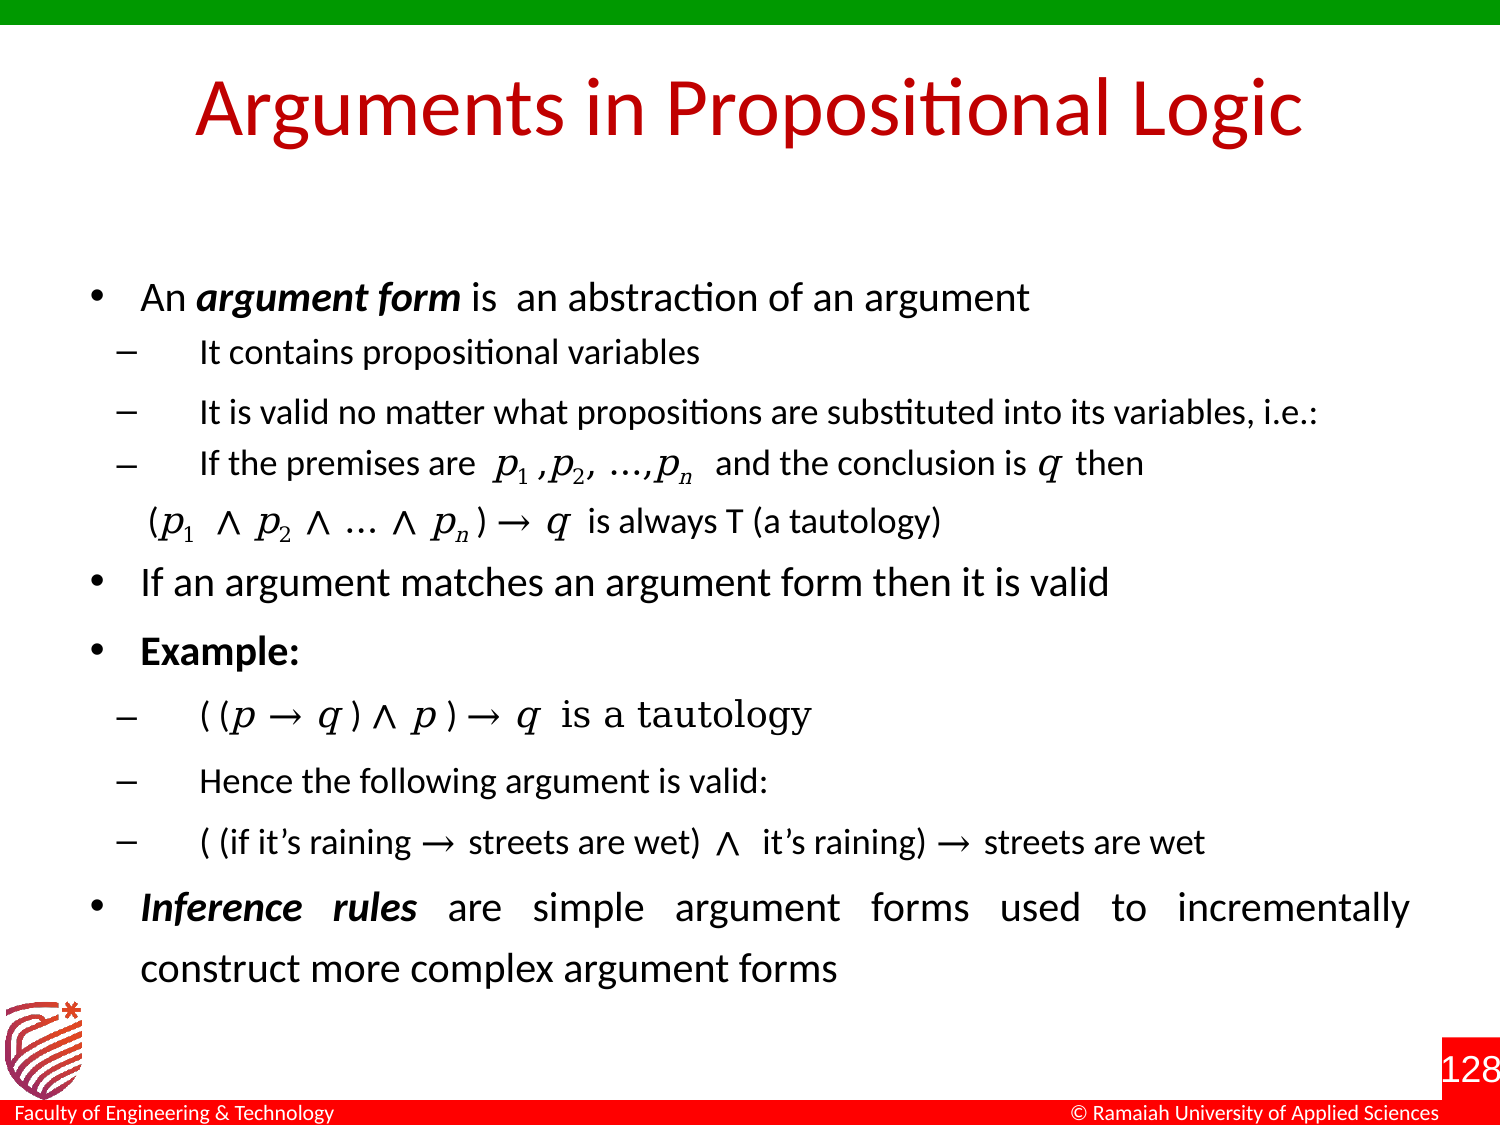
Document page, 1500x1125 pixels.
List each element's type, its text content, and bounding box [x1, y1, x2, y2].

picture [5, 1001, 82, 1100]
title Arguments in Propositional Logic [75, 45, 1425, 233]
list An argument form is an abstraction of an argument It contains propositional variables It is valid no matter what propositions are substituted into its variables, i.e.: If the premises are p1 ,p2, …,pn and the conclusion is q then (p1 ∧ p2 ∧ … ∧ pn ) → q is always T (a tautology) If an argument matches an argument form then it is valid Example: ( (p → q ) ∧ p ) → q is a tautology Hence the following argument is valid: ( (if it’s raining → streets are wet) ∧ it’s raining) → streets are wet Inference rules are simple argument forms used to incrementally construct more complex argument forms [75, 262, 1425, 1005]
